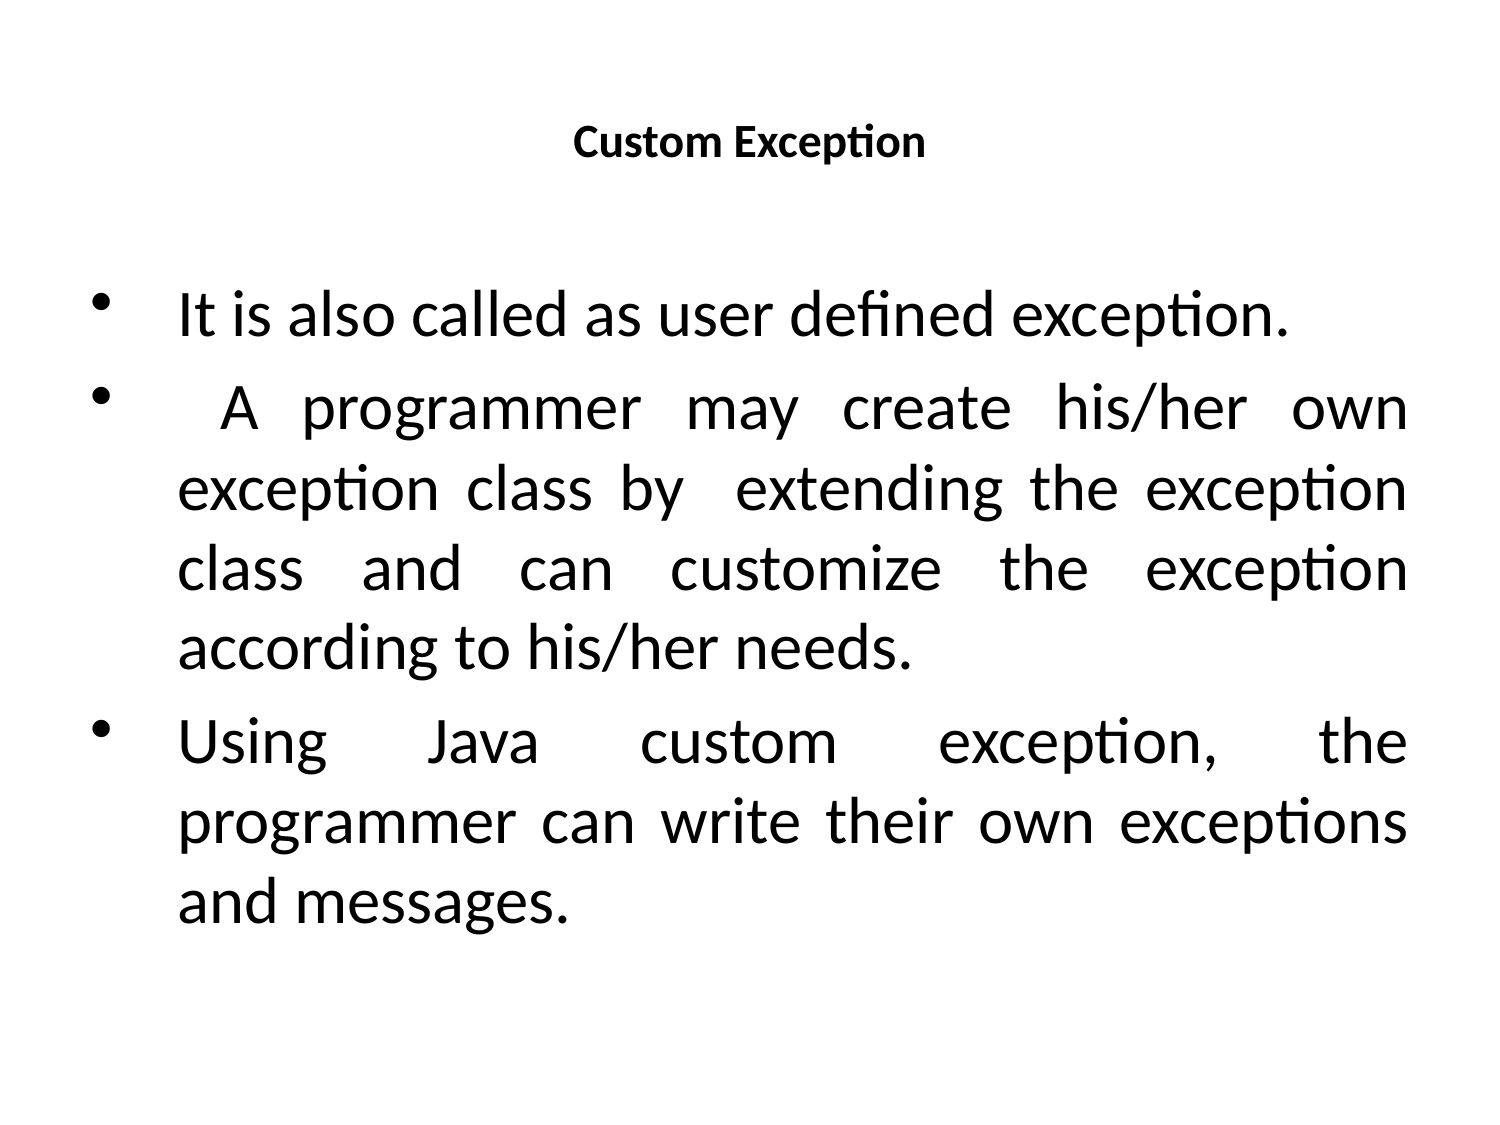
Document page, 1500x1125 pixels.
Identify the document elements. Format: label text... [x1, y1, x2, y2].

list It is also called as user defined exception. A programmer may create his/her own exception class by extending the exception class and can customize the exception according to his/her needs. Using Java custom exception, the programmer can write their own exceptions and messages. [75, 262, 1425, 1005]
title Custom Exception [75, 45, 1425, 233]
